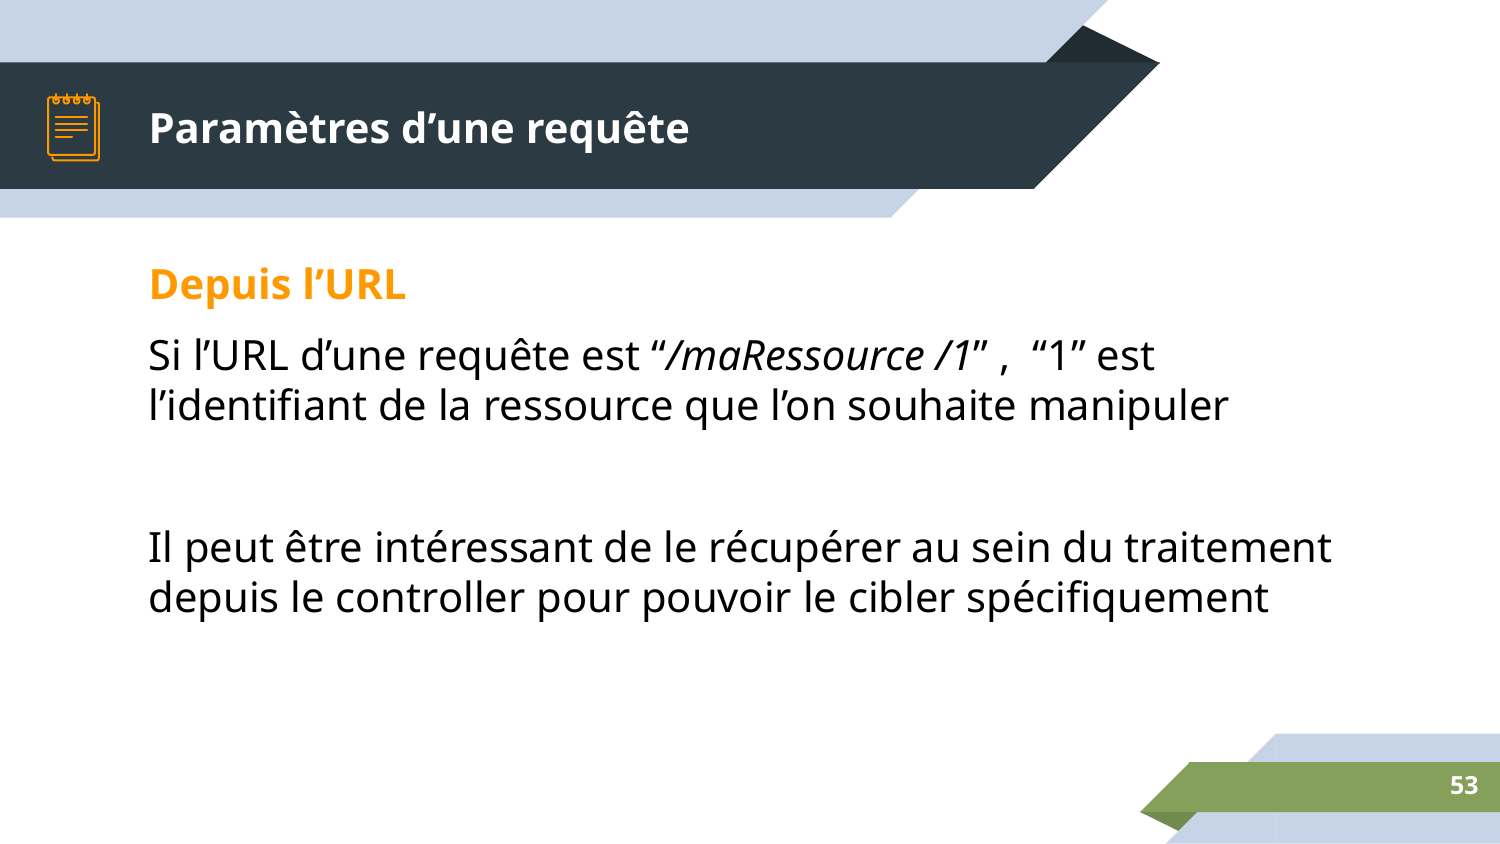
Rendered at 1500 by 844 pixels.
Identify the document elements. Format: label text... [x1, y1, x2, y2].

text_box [47, 93, 100, 161]
list Depuis l’URL Si l’URL d’une requête est “/maRessource /1” , “1” est l’identifiant de la ressource que l’on souhaite manipuler Il peut être intéressant de le récupérer au sein du traitement depuis le controller pour pouvoir le cibler spécifiquement [133, 243, 1355, 647]
slide_number ‹#› [1249, 760, 1494, 813]
title Paramètres d’une requête [133, 64, 997, 190]
